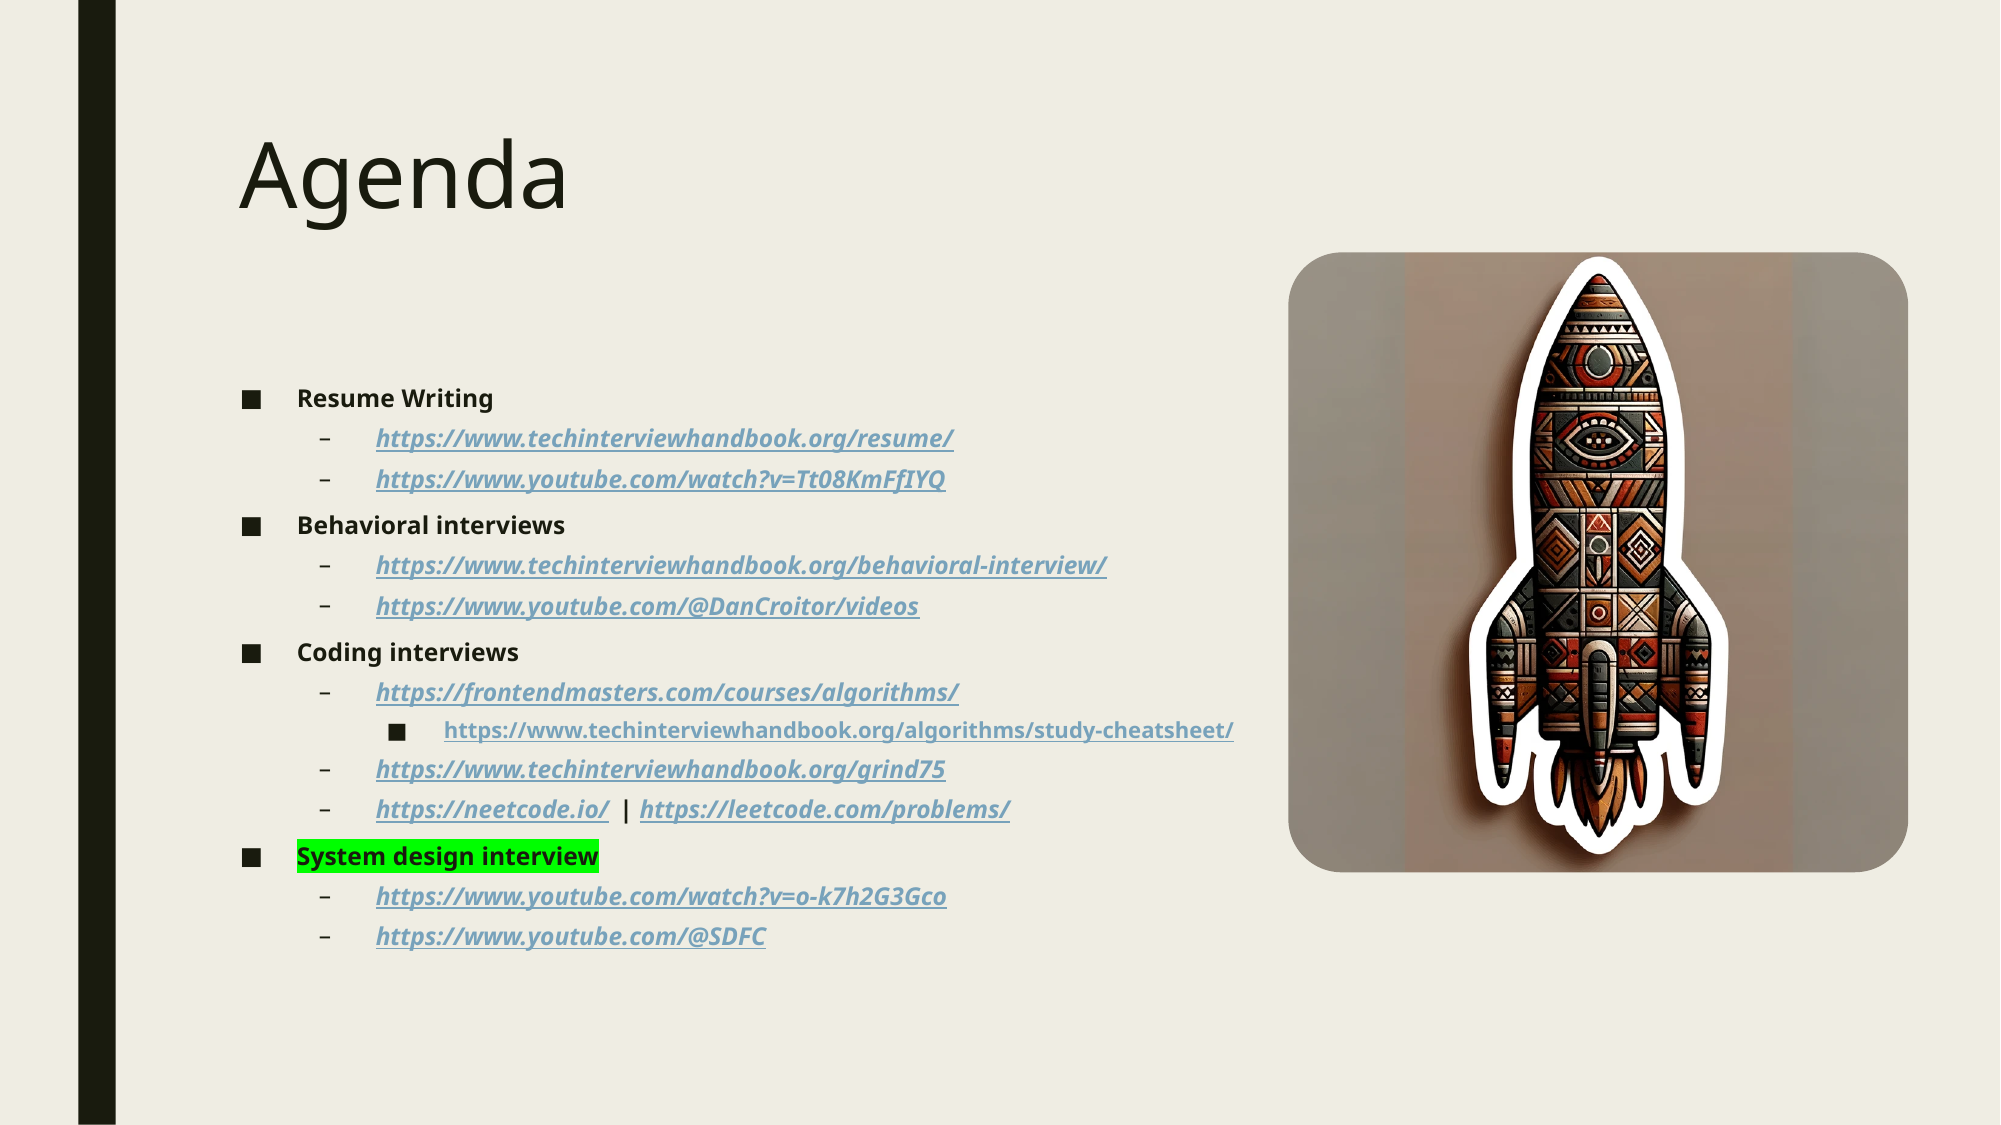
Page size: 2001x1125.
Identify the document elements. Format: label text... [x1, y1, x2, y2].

text_box [1288, 252, 1909, 873]
list Resume Writing https://www.techinterviewhandbook.org/resume/ https://www.youtube.com/watch?v=Tt08KmFfIYQ Behavioral interviews https://www.techinterviewhandbook.org/behavioral-interview/ https://www.youtube.com/@DanCroitor/videos Coding interviews https://frontendmasters.com/courses/algorithms/ https://www.techinterviewhandbook.org/algorithms/study-cheatsheet/ https://www.techinterviewhandbook.org/grind75 https://neetcode.io/ | https://leetcode.com/problems/ System design interview https://www.youtube.com/watch?v=o-k7h2G3Gco https://www.youtube.com/@SDFC [225, 375, 1909, 963]
title Agenda [225, 112, 1800, 356]
